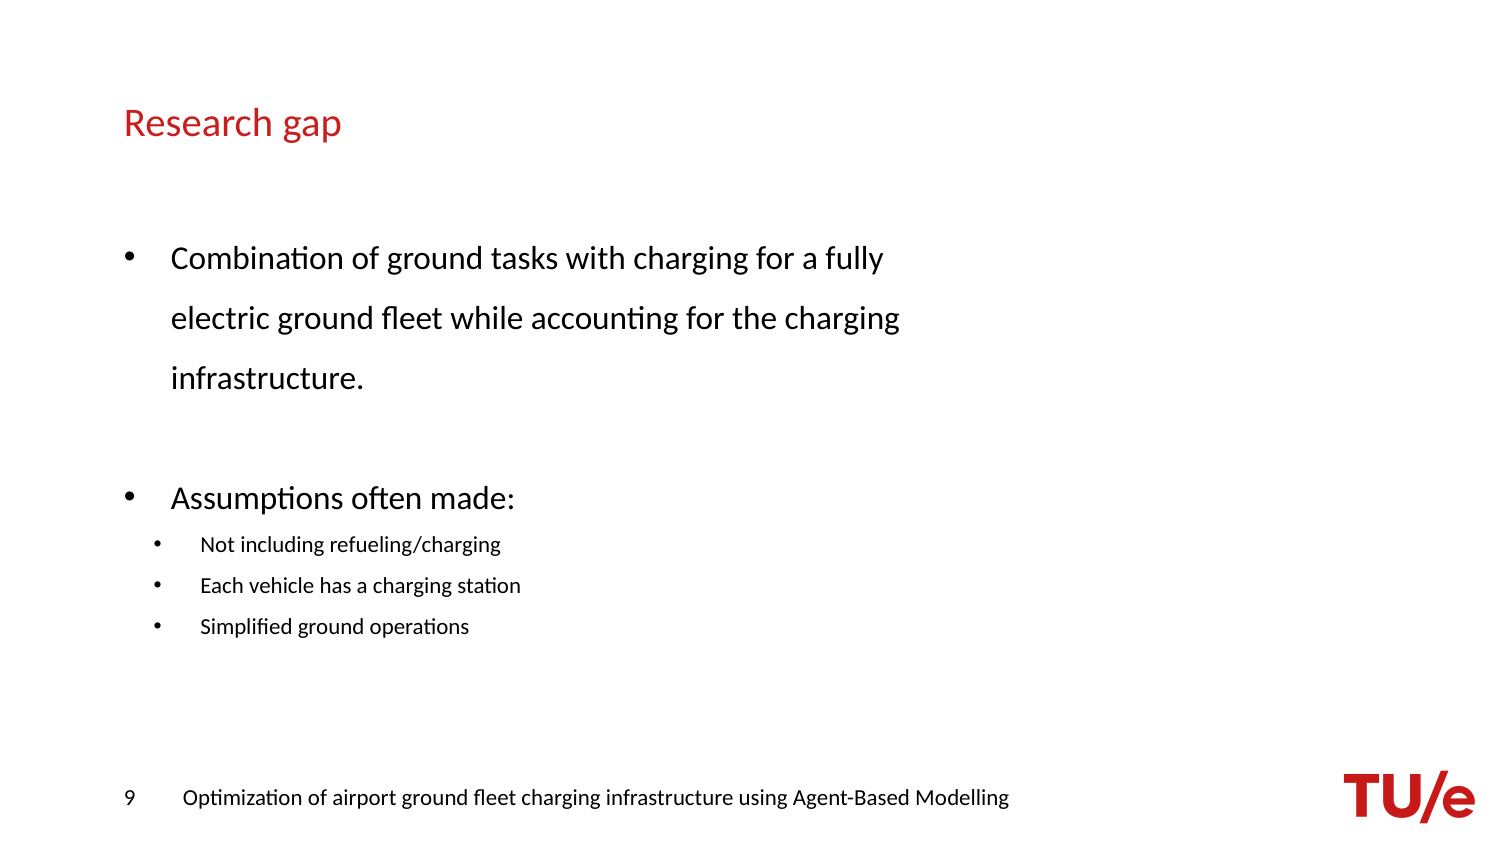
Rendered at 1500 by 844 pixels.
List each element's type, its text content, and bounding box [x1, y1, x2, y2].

footer Optimization of airport ground fleet charging infrastructure using Agent-Based Modelling [183, 749, 1339, 844]
slide_number 9 [0, 749, 183, 844]
text_box Combination of ground tasks with charging for a fully electric ground fleet while accounting for the charging infrastructure. Assumptions often made: Not including refueling/charging Each vehicle has a charging station Simplified ground operations [123, 216, 930, 698]
title Research gap [124, 96, 930, 216]
picture [991, 0, 1500, 844]
